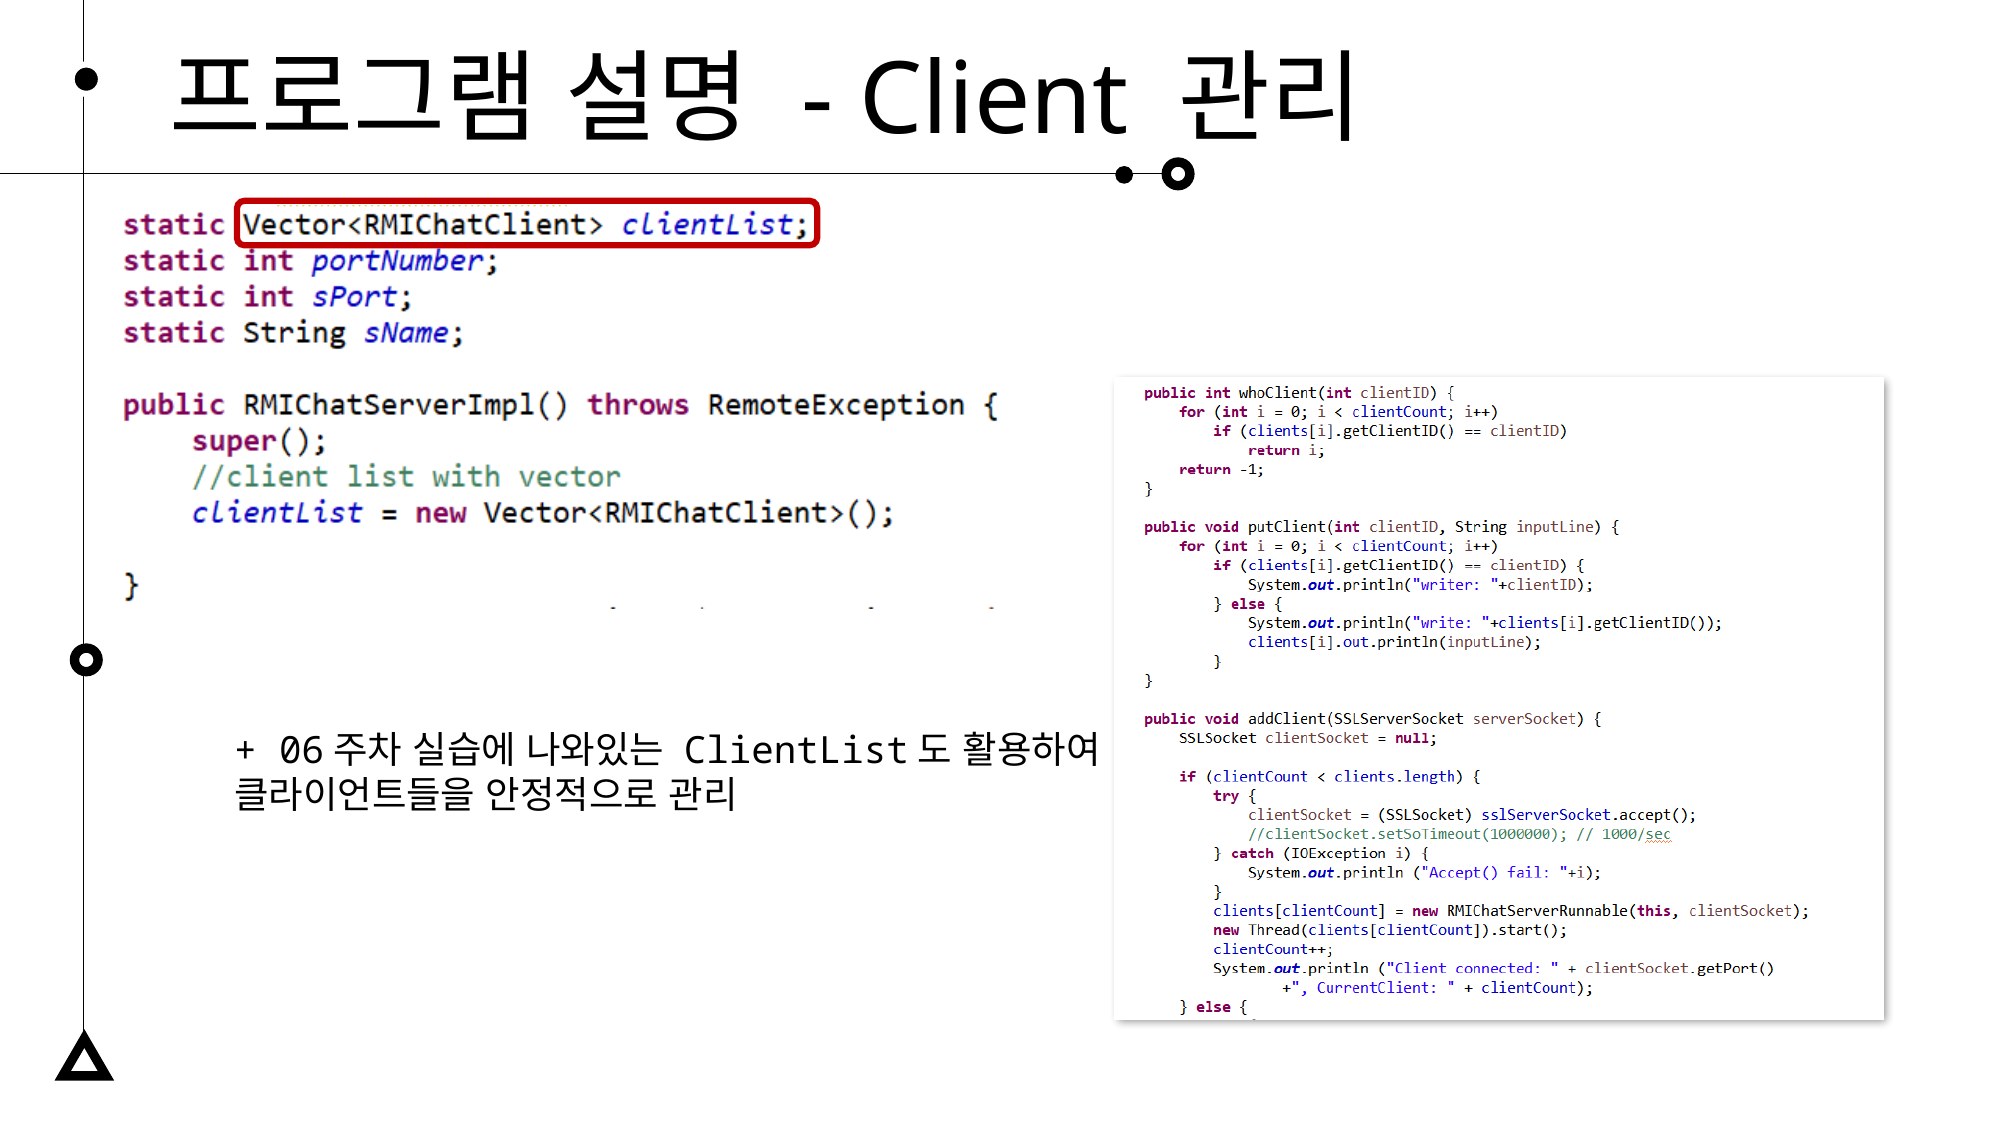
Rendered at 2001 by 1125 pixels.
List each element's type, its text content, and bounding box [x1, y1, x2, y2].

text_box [0, 0, 1190, 1076]
picture [1114, 377, 1884, 1020]
text_box 프로그램 설명 - Client 관리 [1190, 25, 1378, 161]
picture [112, 205, 1008, 609]
